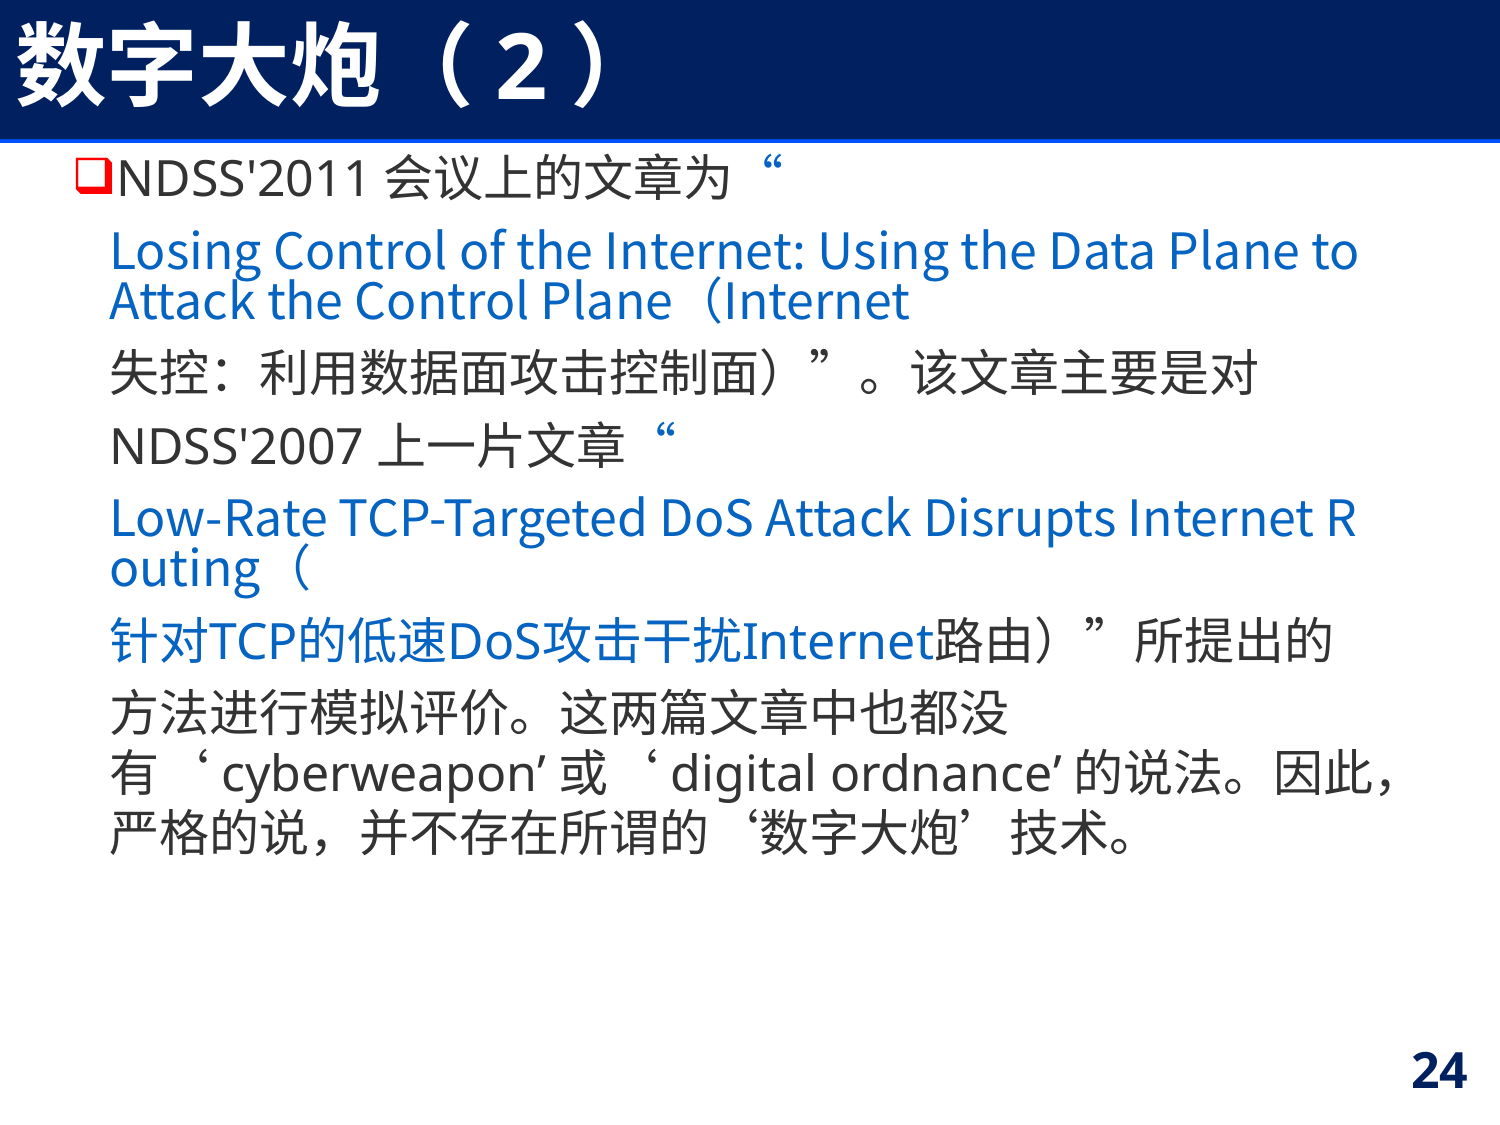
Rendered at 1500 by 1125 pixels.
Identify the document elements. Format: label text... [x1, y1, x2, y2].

list NDSS'2011会议上的文章为“Losing Control of the Internet: Using the Data Plane to Attack the Control Plane（Internet失控：利用数据面攻击控制面）”。该文章主要是对NDSS'2007上一片文章“Low-Rate TCP-Targeted DoS Attack Disrupts Internet Routing（针对TCP的低速DoS攻击干扰Internet路由）”所提出的方法进行模拟评价。这两篇文章中也都没有‘cyberweapon’或‘digital ordnance’的说法。因此，严格的说，并不存在所谓的‘数字大炮’技术。 [56, 139, 1397, 1103]
slide_number 24 [1145, 1042, 1484, 1103]
title 数字大炮（2） [0, 0, 1500, 140]
